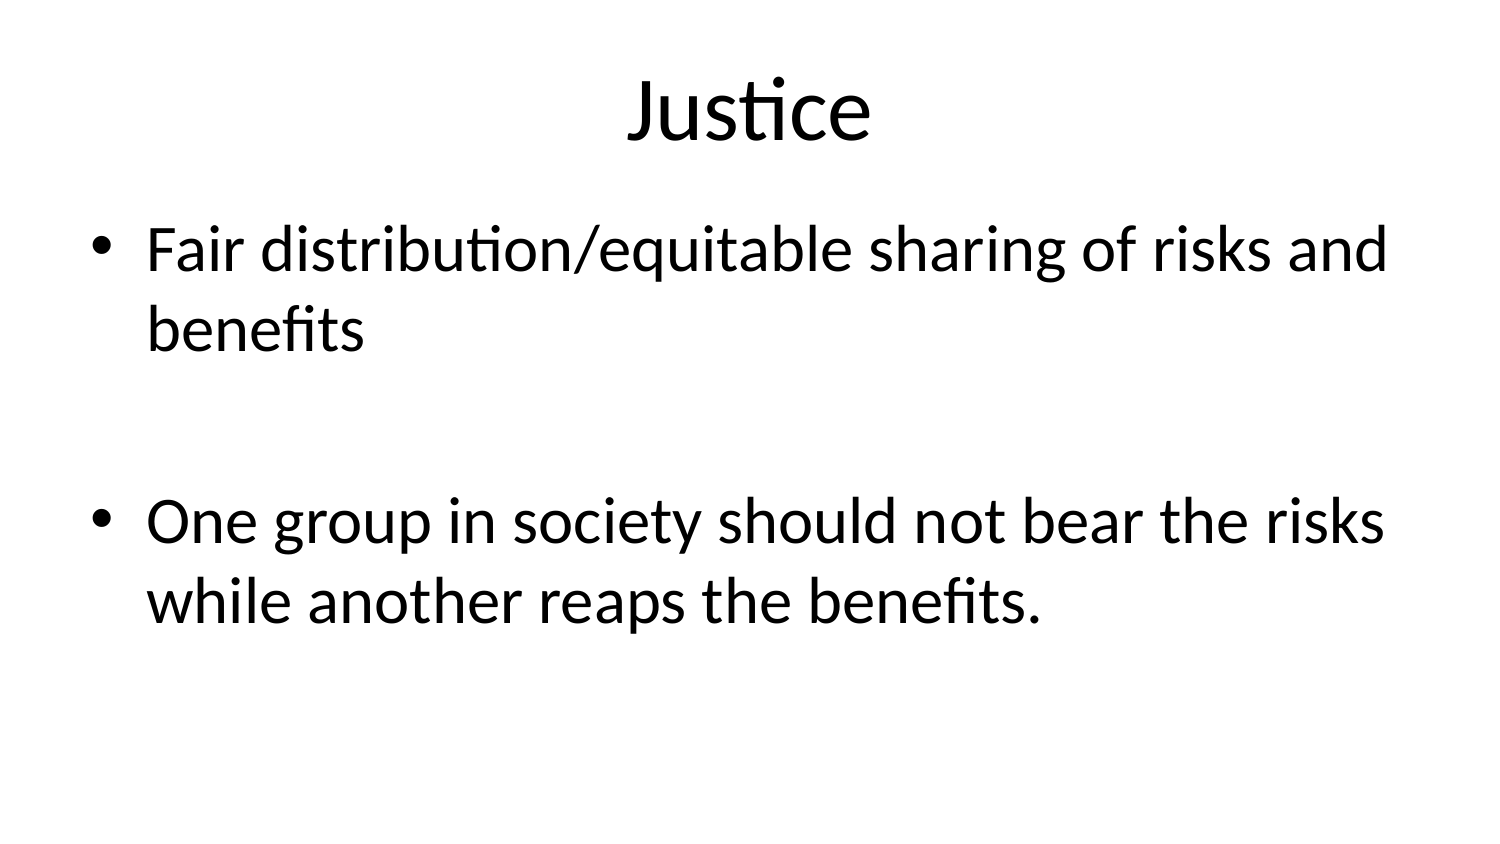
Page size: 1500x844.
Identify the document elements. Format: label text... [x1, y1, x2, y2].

title Justice [75, 33, 1425, 175]
list Fair distribution/equitable sharing of risks and benefits One group in society should not bear the risks while another reaps the benefits. [75, 196, 1425, 754]
